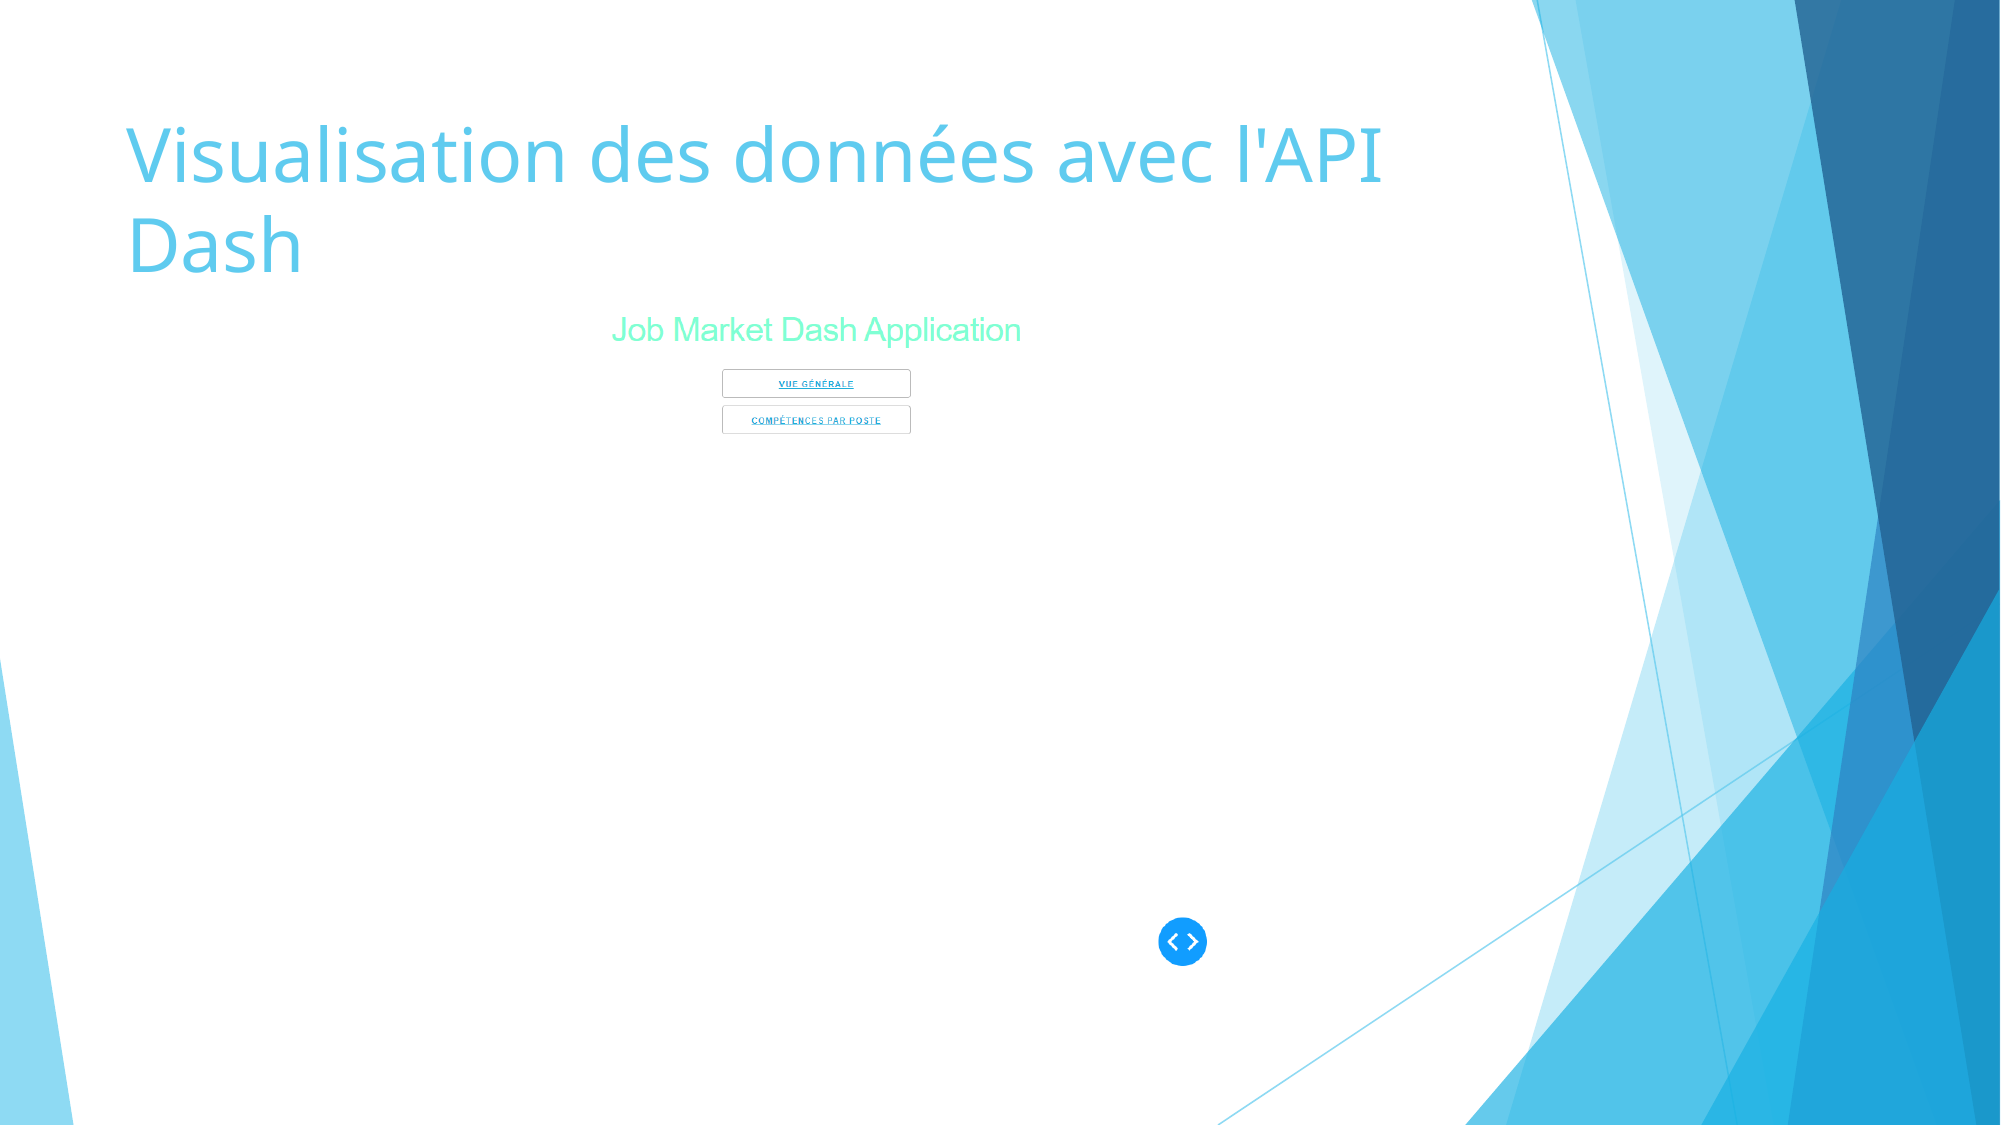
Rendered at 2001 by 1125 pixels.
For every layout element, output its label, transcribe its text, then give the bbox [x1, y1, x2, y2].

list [399, 303, 1234, 992]
title Visualisation des données avec l'API Dash [111, 99, 1522, 317]
